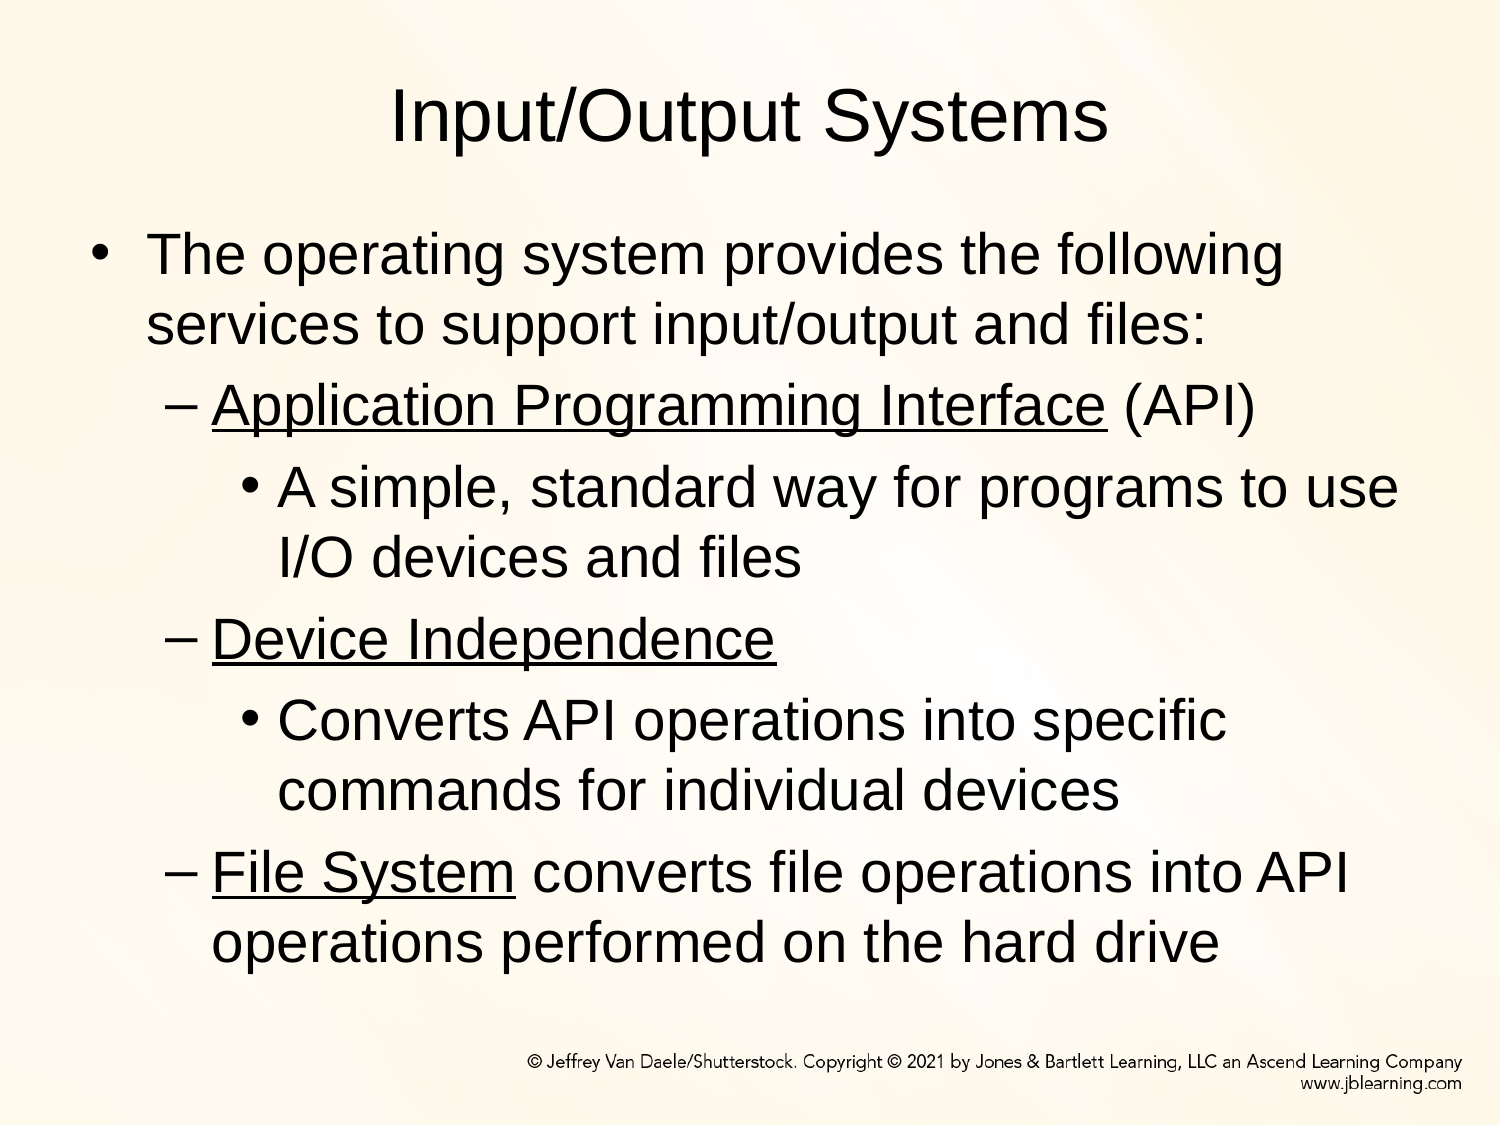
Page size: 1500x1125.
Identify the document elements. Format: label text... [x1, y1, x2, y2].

title Input/Output Systems [75, 45, 1425, 179]
list The operating system provides the following services to support input/output and files: Application Programming Interface (API) A simple, standard way for programs to use I/O devices and files Device Independence Converts API operations into specific commands for individual devices File System converts file operations into API operations performed on the hard drive [75, 208, 1425, 1005]
picture [0, 0, 1500, 1125]
